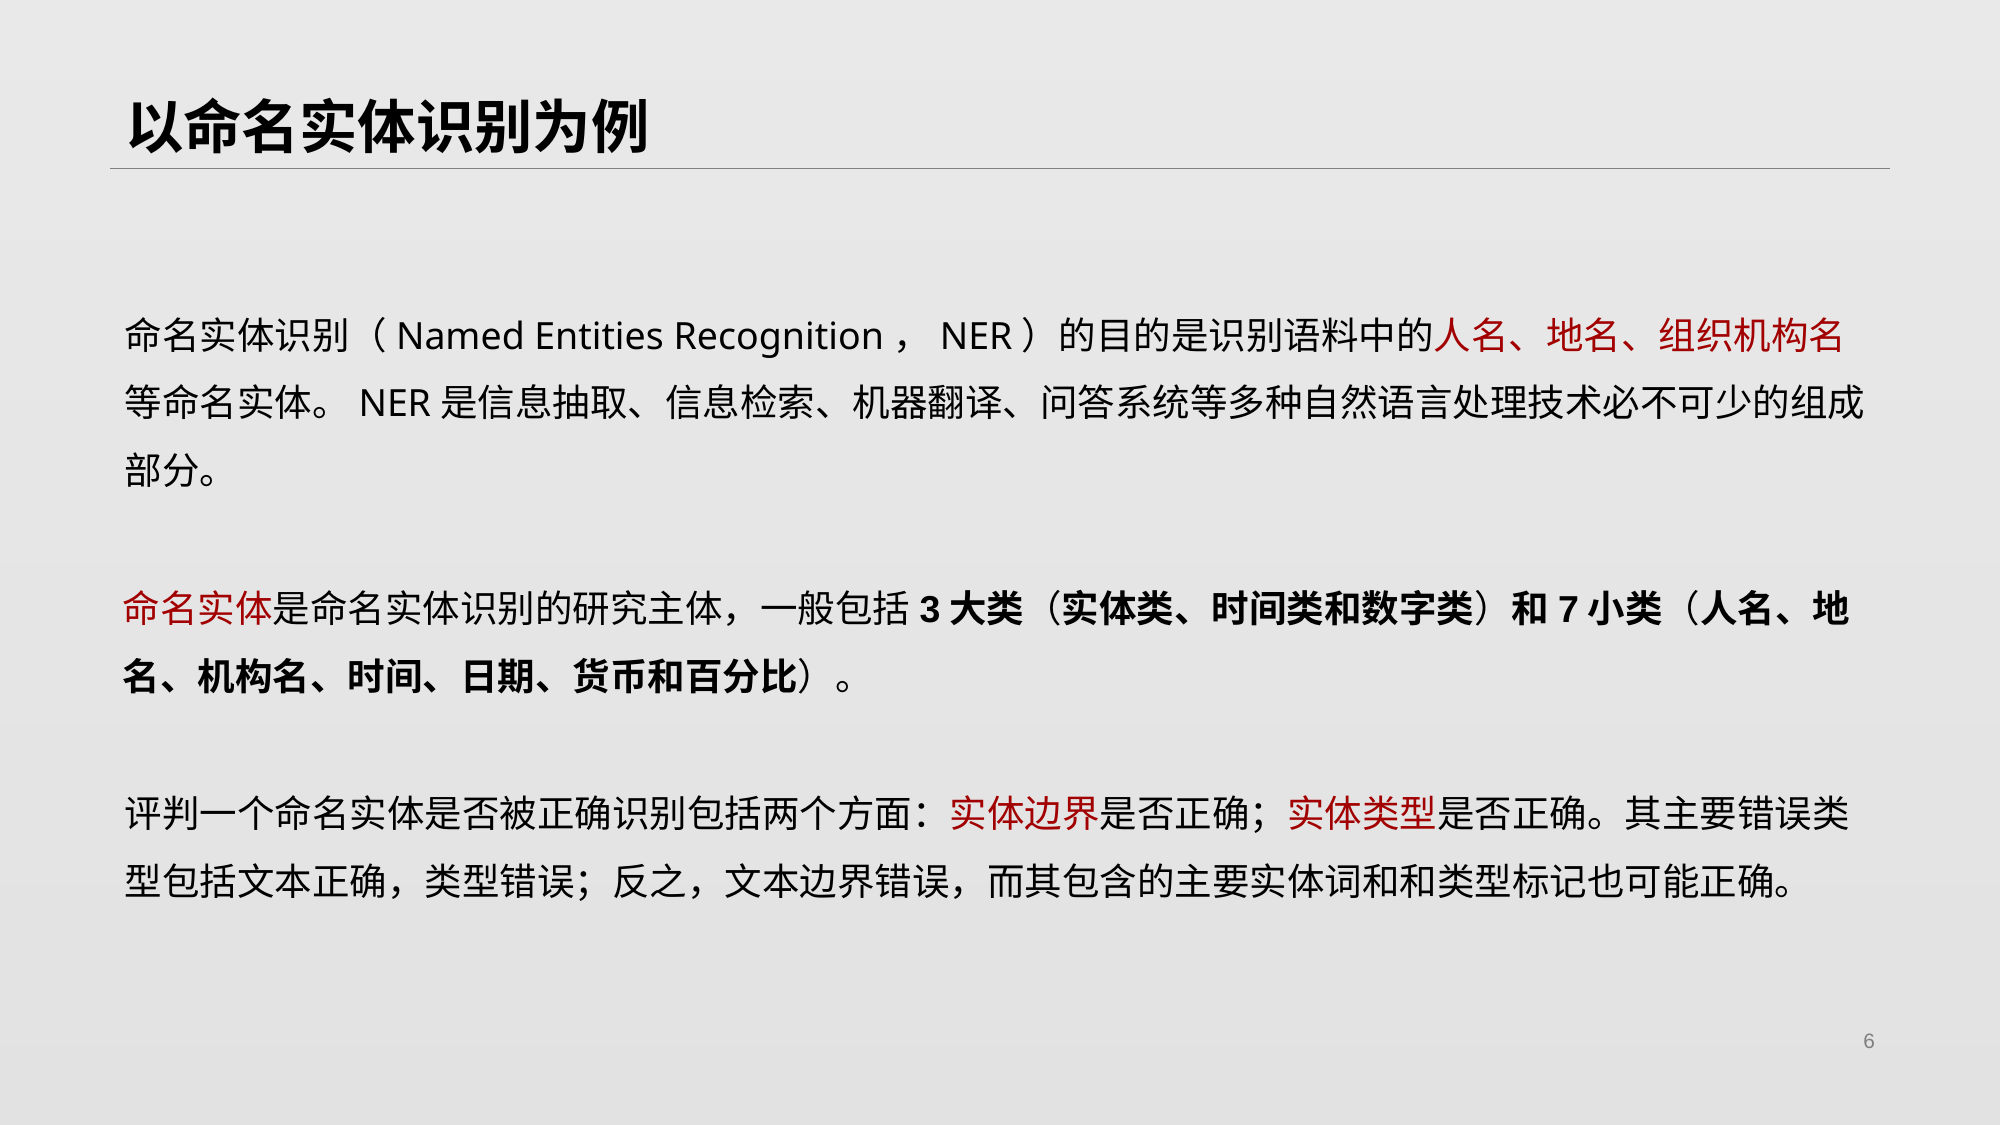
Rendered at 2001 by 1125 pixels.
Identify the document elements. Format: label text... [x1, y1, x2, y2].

text_box 评判一个命名实体是否被正确识别包括两个方面：实体边界是否正确；实体类型是否正确。其主要错误类型包括文本正确，类型错误；反之，文本边界错误，而其包含的主要实体词和和类型标记也可能正确。 [110, 760, 1890, 910]
text_box 命名实体识别（Named Entities Recognition，NER）的目的是识别语料中的人名、地名、组织机构名等命名实体。NER是信息抽取、信息检索、机器翻译、问答系统等多种自然语言处理技术必不可少的组成部分。 [109, 281, 1890, 500]
title 以命名实体识别为例 [109, 0, 1890, 169]
text_box 命名实体是命名实体识别的研究主体，一般包括3大类（实体类、时间类和数字类）和7小类（人名、地名、机构名、时间、日期、货币和百分比）。 [108, 555, 1888, 705]
slide_number 6 [1412, 1023, 1890, 1058]
